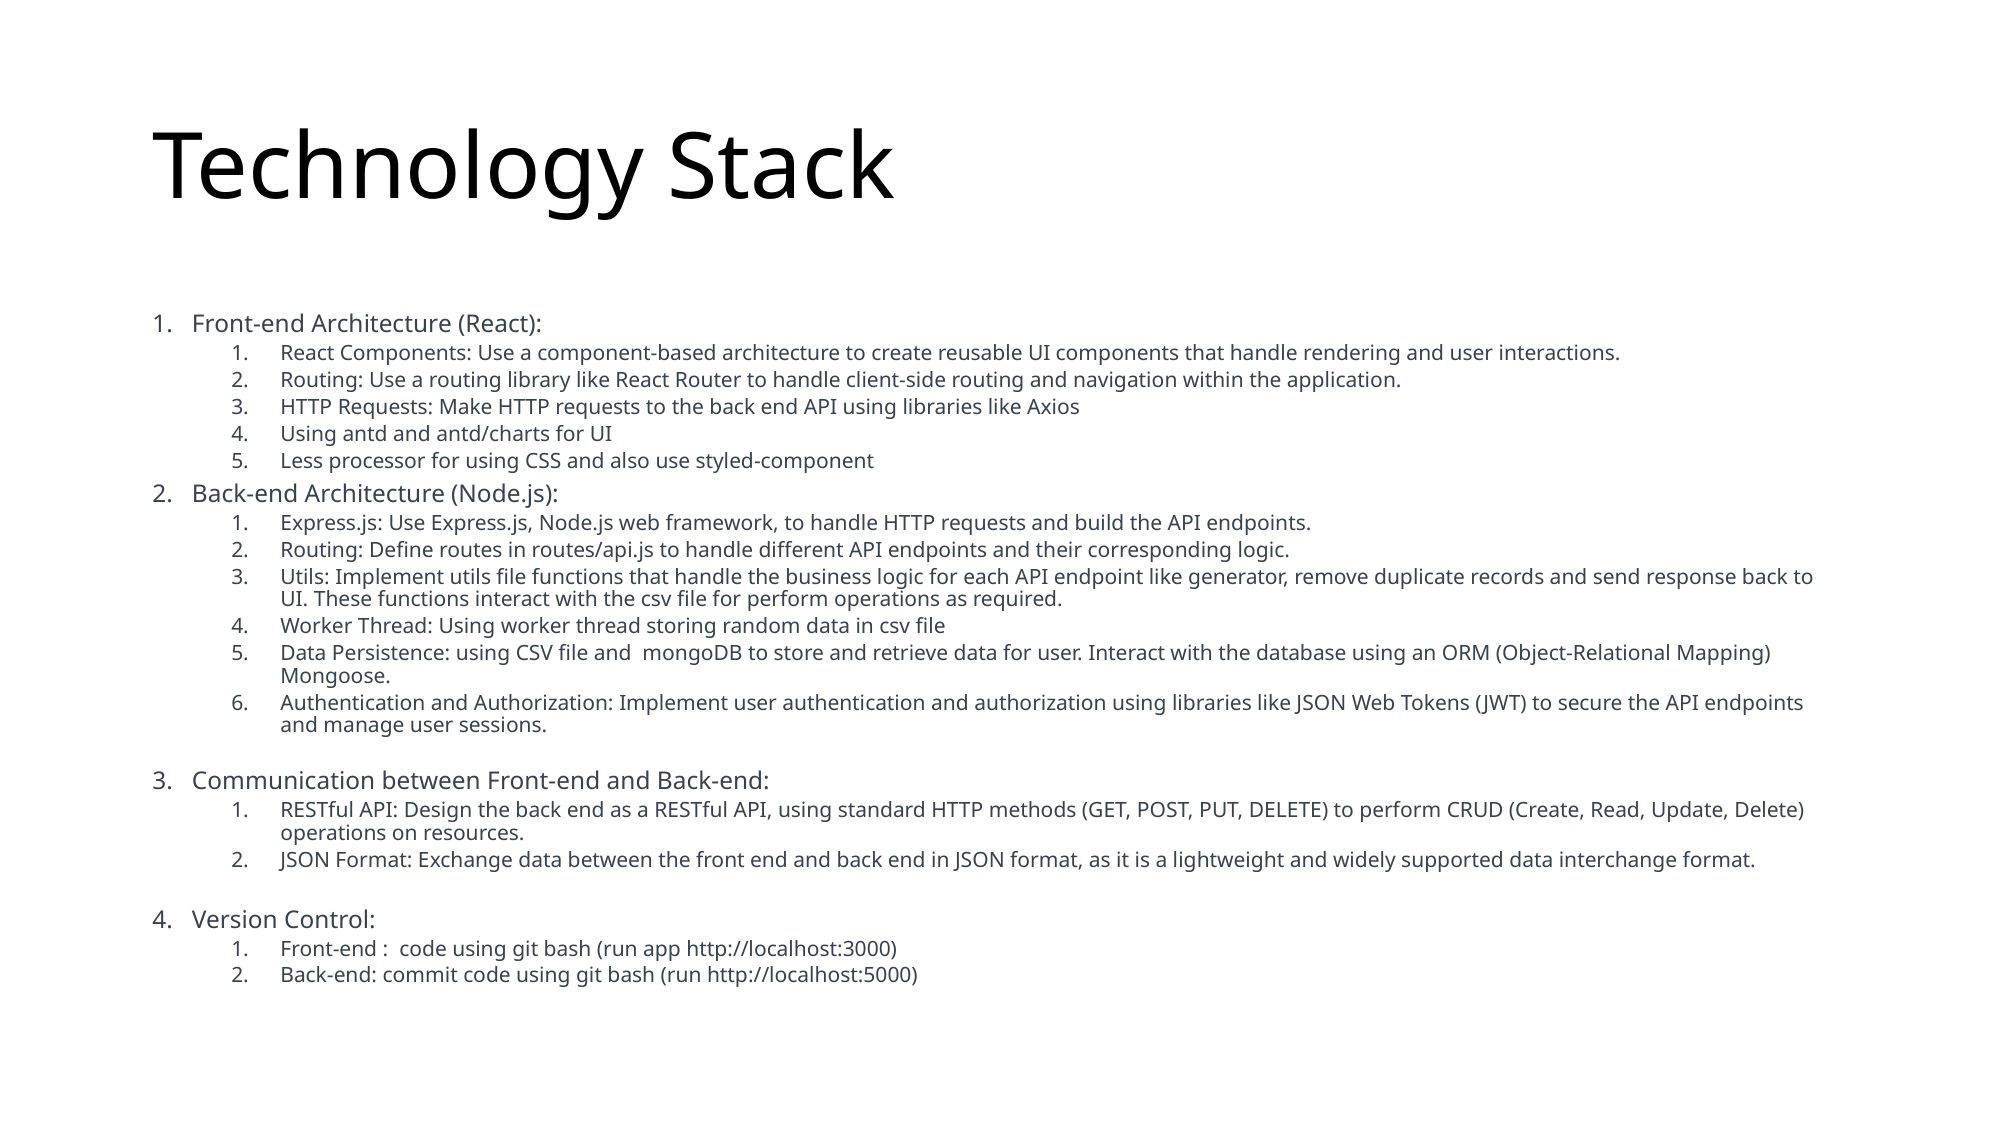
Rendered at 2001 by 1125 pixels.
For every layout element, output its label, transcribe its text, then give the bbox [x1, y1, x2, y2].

list Front-end Architecture (React): React Components: Use a component-based architecture to create reusable UI components that handle rendering and user interactions. Routing: Use a routing library like React Router to handle client-side routing and navigation within the application. HTTP Requests: Make HTTP requests to the back end API using libraries like Axios Using antd and antd/charts for UI Less processor for using CSS and also use styled-component Back-end Architecture (Node.js): Express.js: Use Express.js, Node.js web framework, to handle HTTP requests and build the API endpoints. Routing: Define routes in routes/api.js to handle different API endpoints and their corresponding logic. Utils: Implement utils file functions that handle the business logic for each API endpoint like generator, remove duplicate records and send response back to UI. These functions interact with the csv file for perform operations as required. Worker Thread: Using worker thread storing random data in csv file Data Persistence: using CSV file and mongoDB to store and retrieve data for user. Interact with the database using an ORM (Object-Relational Mapping) Mongoose. Authentication and Authorization: Implement user authentication and authorization using libraries like JSON Web Tokens (JWT) to secure the API endpoints and manage user sessions. Communication between Front-end and Back-end: RESTful API: Design the back end as a RESTful API, using standard HTTP methods (GET, POST, PUT, DELETE) to perform CRUD (Create, Read, Update, Delete) operations on resources. JSON Format: Exchange data between the front end and back end in JSON format, as it is a lightweight and widely supported data interchange format. Version Control: Front-end : code using git bash (run app http://localhost:3000) Back-end: commit code using git bash (run http://localhost:5000) [137, 304, 1863, 1019]
title Technology Stack [137, 59, 1863, 278]
